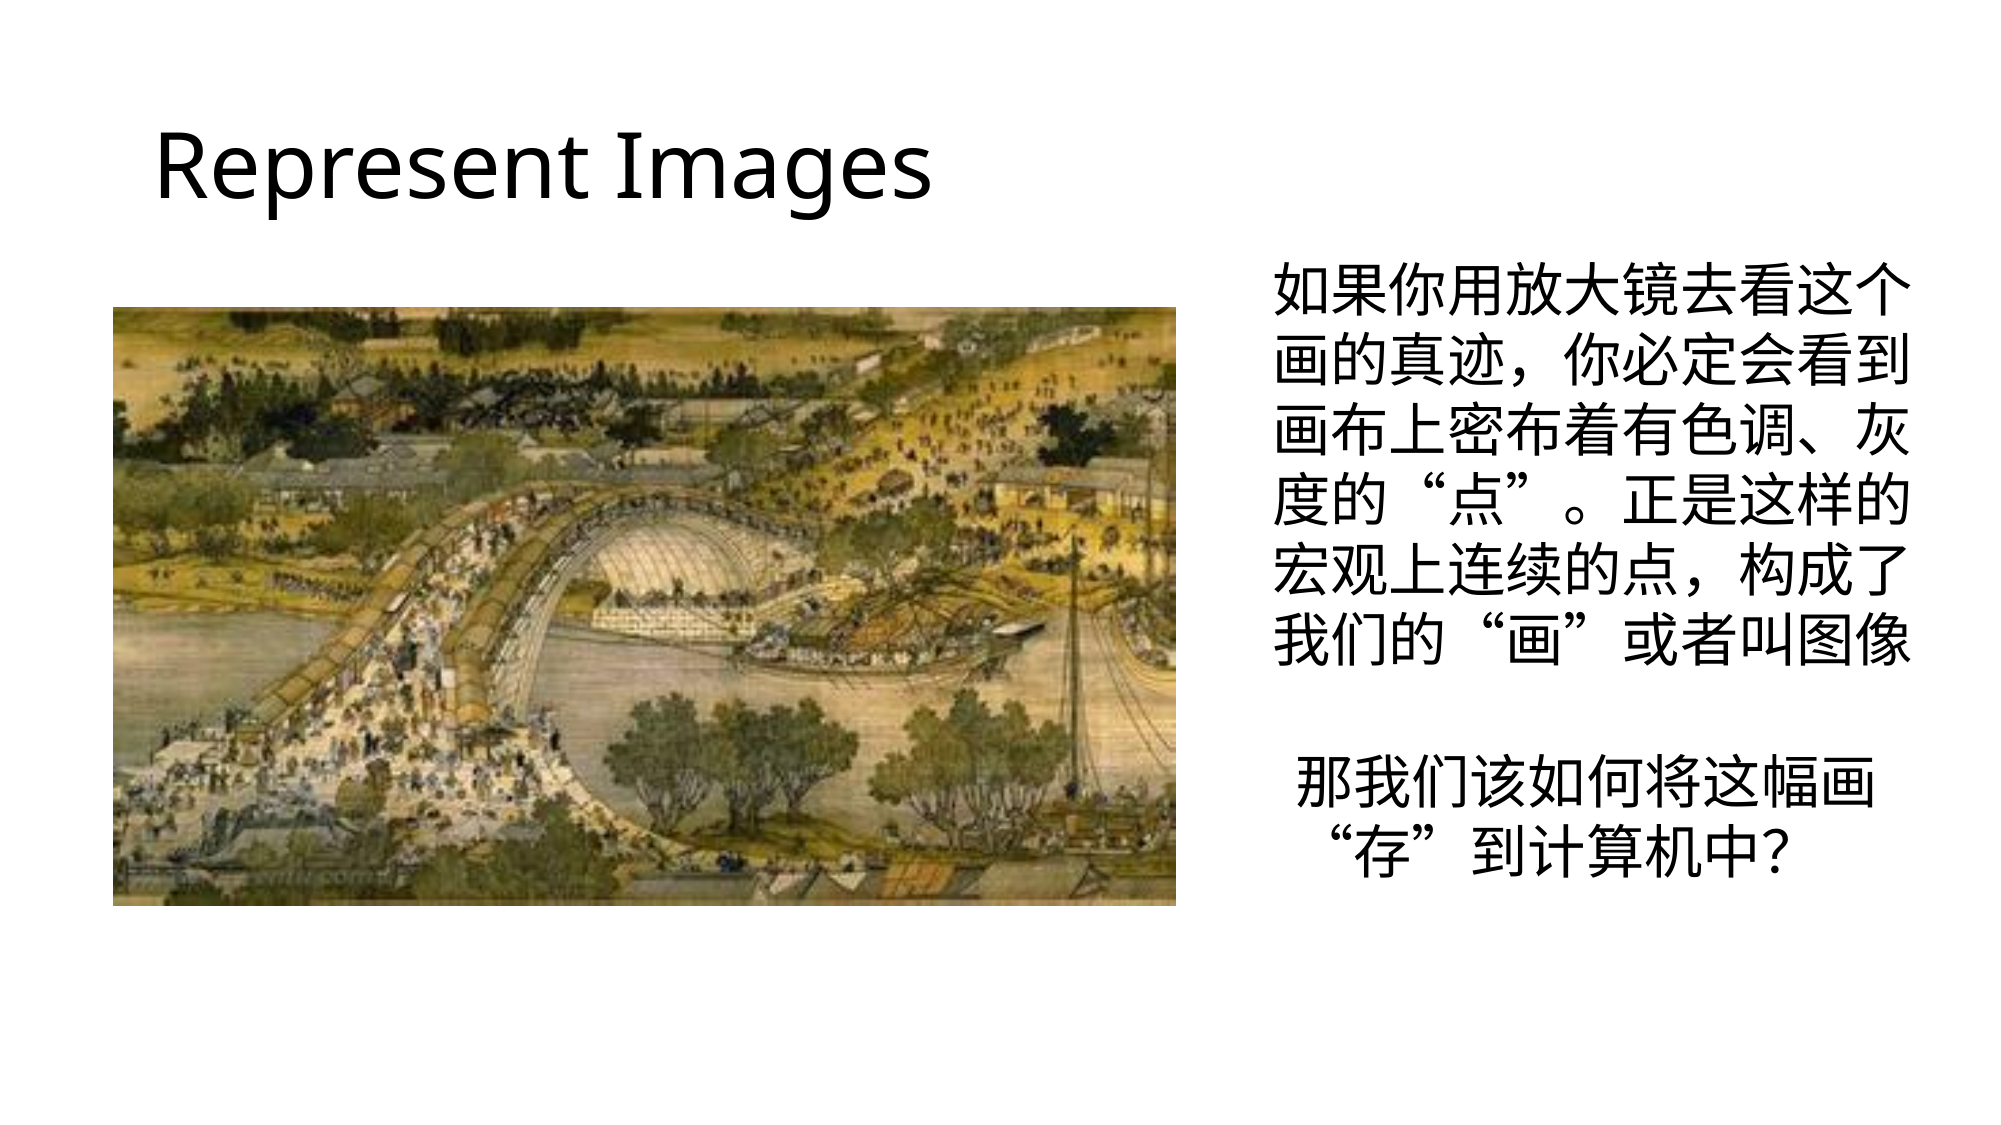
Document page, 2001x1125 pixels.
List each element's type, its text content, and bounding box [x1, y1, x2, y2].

text_box 那我们该如何将这幅画“存”到计算机中？ [1280, 737, 1940, 893]
title Represent Images [137, 59, 1863, 278]
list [112, 307, 1176, 906]
text_box 如果你用放大镜去看这个画的真迹，你必定会看到画布上密布着有色调、灰度的“点”。正是这样的宏观上连续的点，构成了我们的“画”或者叫图像 [1257, 245, 1971, 681]
